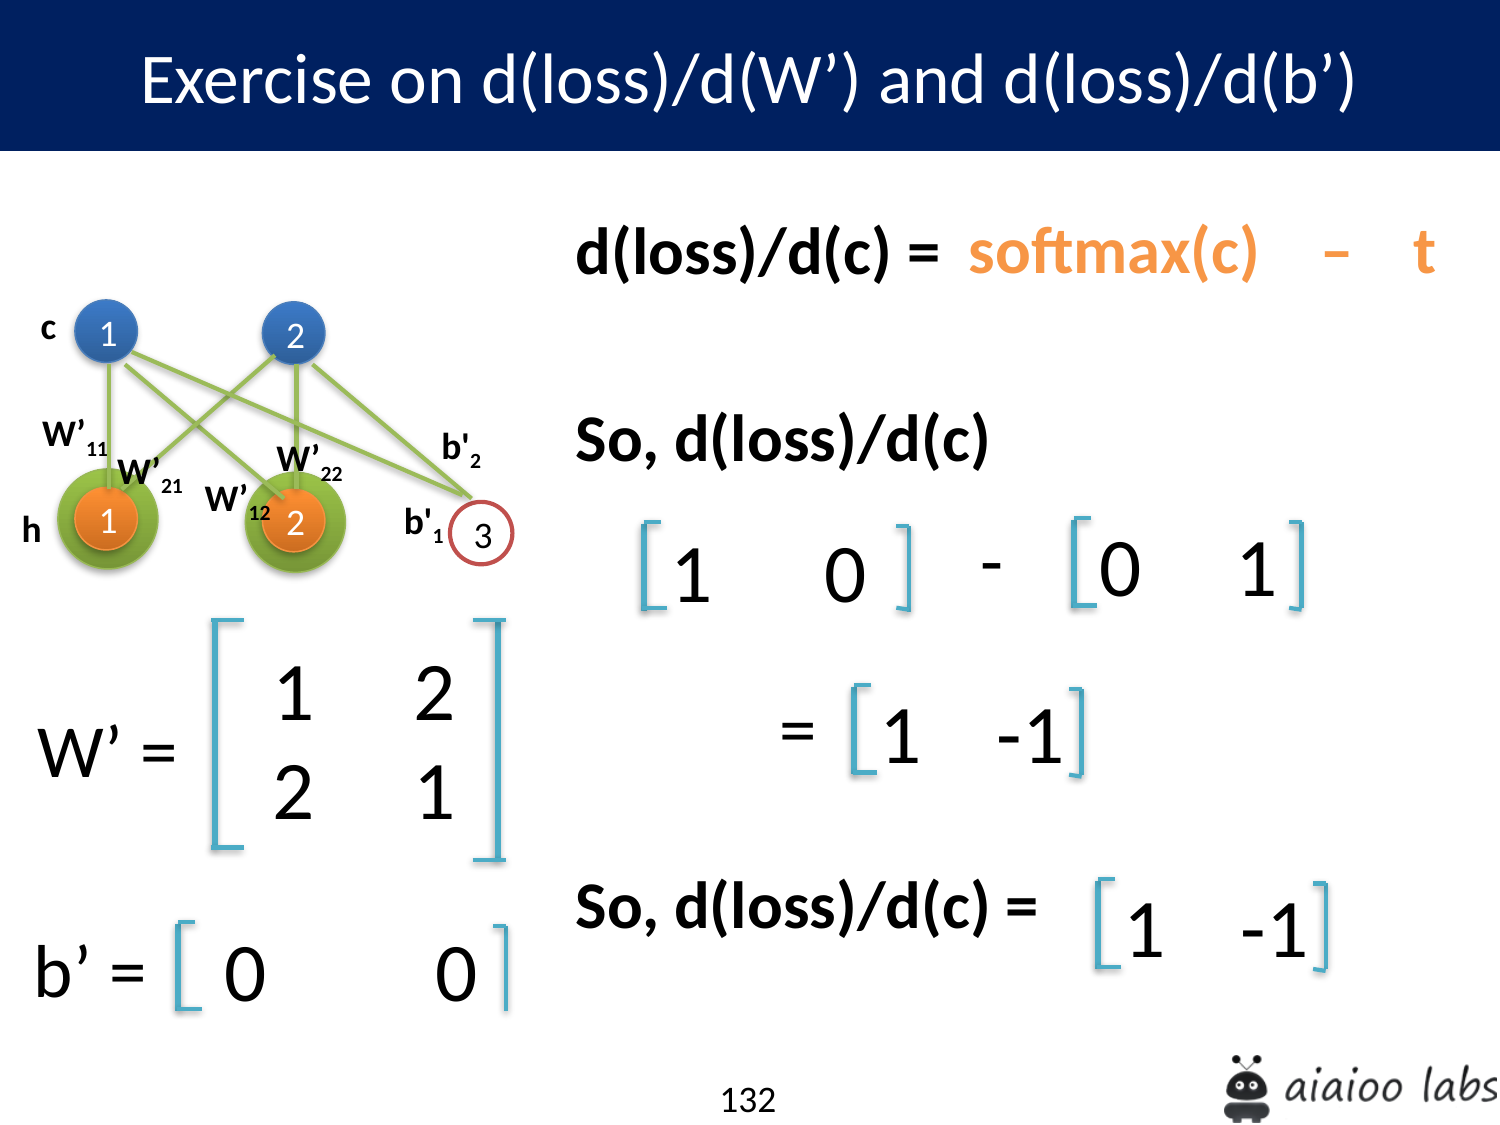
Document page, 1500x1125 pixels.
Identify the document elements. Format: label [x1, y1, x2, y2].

picture [1224, 1055, 1497, 1123]
text_box [1072, 505, 1302, 621]
text_box [953, 199, 1452, 295]
text_box [642, 511, 883, 627]
text_box [210, 620, 245, 848]
text_box [176, 911, 507, 1026]
text_box [765, 672, 833, 778]
text_box [0, 0, 1500, 151]
text_box [22, 695, 193, 801]
text_box [25, 295, 72, 355]
text_box [965, 505, 1019, 611]
text_box [896, 525, 910, 612]
text_box [257, 629, 471, 845]
text_box [19, 915, 162, 1021]
list [560, 200, 1494, 1088]
text_box [852, 672, 1082, 788]
text_box [1096, 866, 1326, 982]
text_box [6, 299, 515, 574]
text_box [472, 620, 507, 861]
